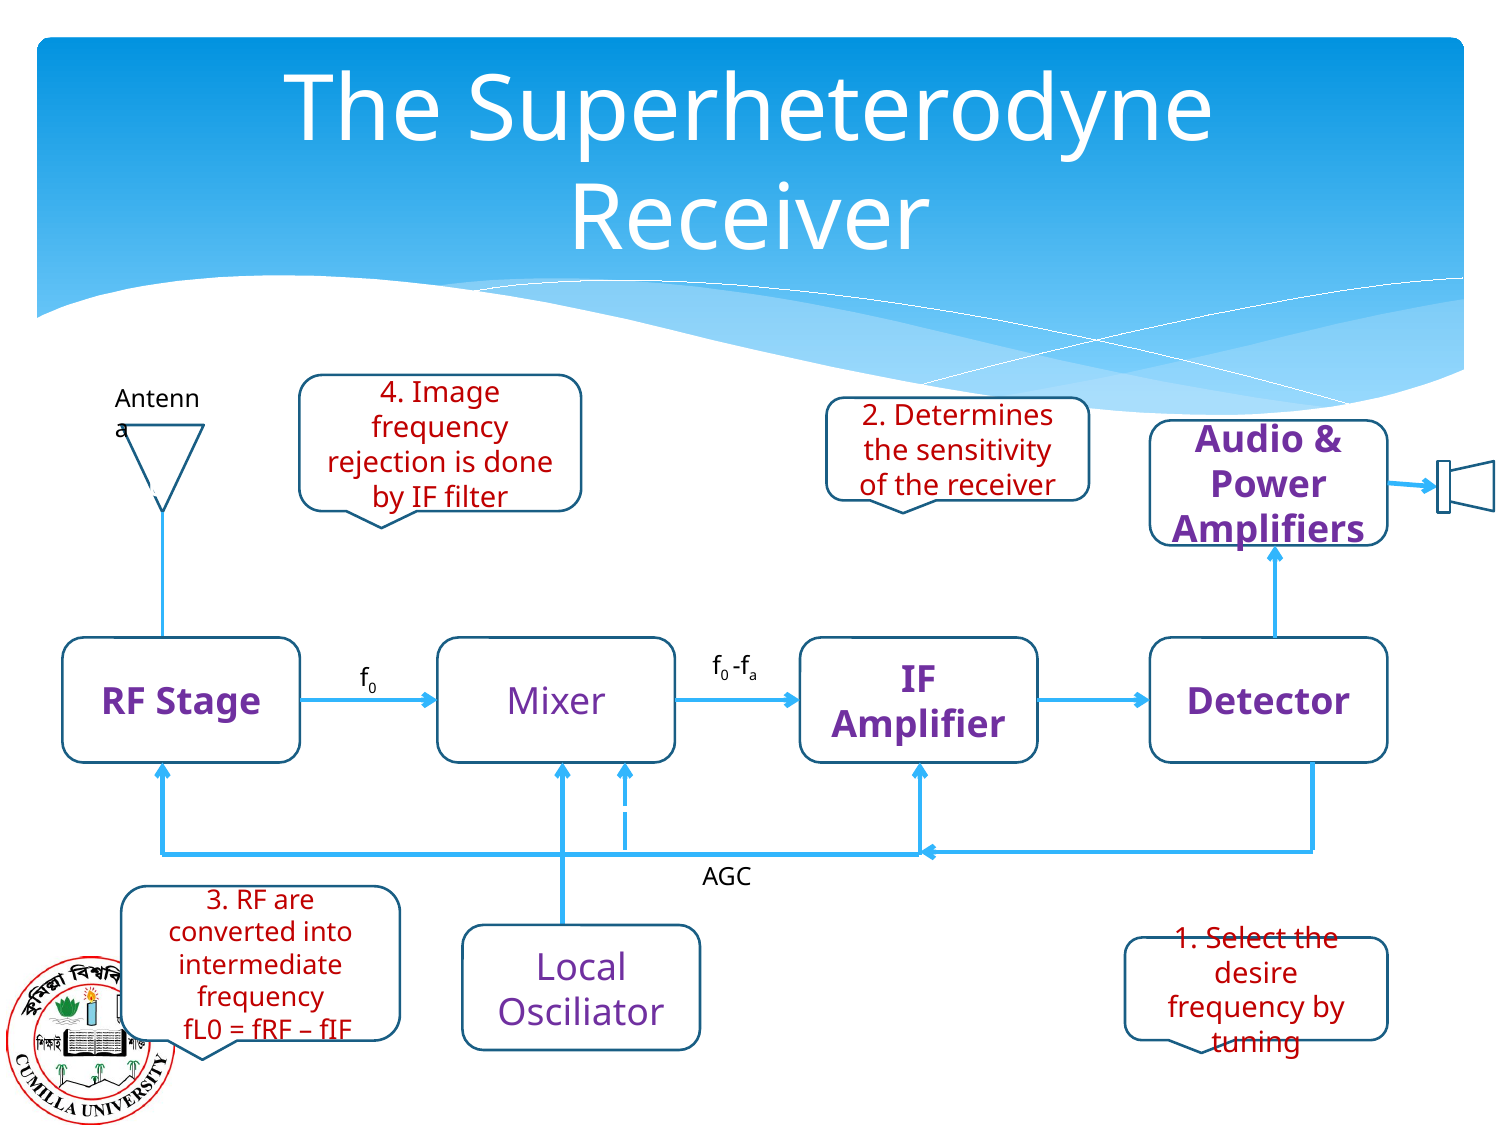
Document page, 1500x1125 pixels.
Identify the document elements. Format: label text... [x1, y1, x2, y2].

text_box 2. Determines the sensitivity of the receiver [825, 396, 1091, 515]
title The Superheterodyne Receiver [75, 55, 1425, 261]
text_box [1436, 460, 1451, 514]
text_box aaaaaaa [131, 450, 194, 513]
text_box [1451, 459, 1496, 513]
picture [6, 955, 176, 1125]
text_box Local Osciliator [461, 923, 702, 1052]
text_box Antenna [99, 374, 225, 450]
text_box 4. Image frequency rejection is done by IF filter [298, 373, 583, 530]
text_box Detector [1148, 636, 1389, 764]
text_box RF Stage [61, 636, 302, 764]
text_box 1. Select the desire frequency by tuning [1123, 936, 1389, 1055]
text_box f0 [305, 654, 431, 698]
text_box AGC [687, 865, 813, 899]
text_box f0 -fa [675, 641, 795, 691]
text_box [1387, 482, 1438, 487]
text_box Audio & Power Amplifiers [1148, 419, 1389, 547]
text_box IF Amplifier [798, 636, 1039, 764]
text_box 3. RF are converted into intermediate frequency fL0 = fRF – fIF [119, 884, 402, 1061]
text_box Mixer [436, 636, 677, 764]
